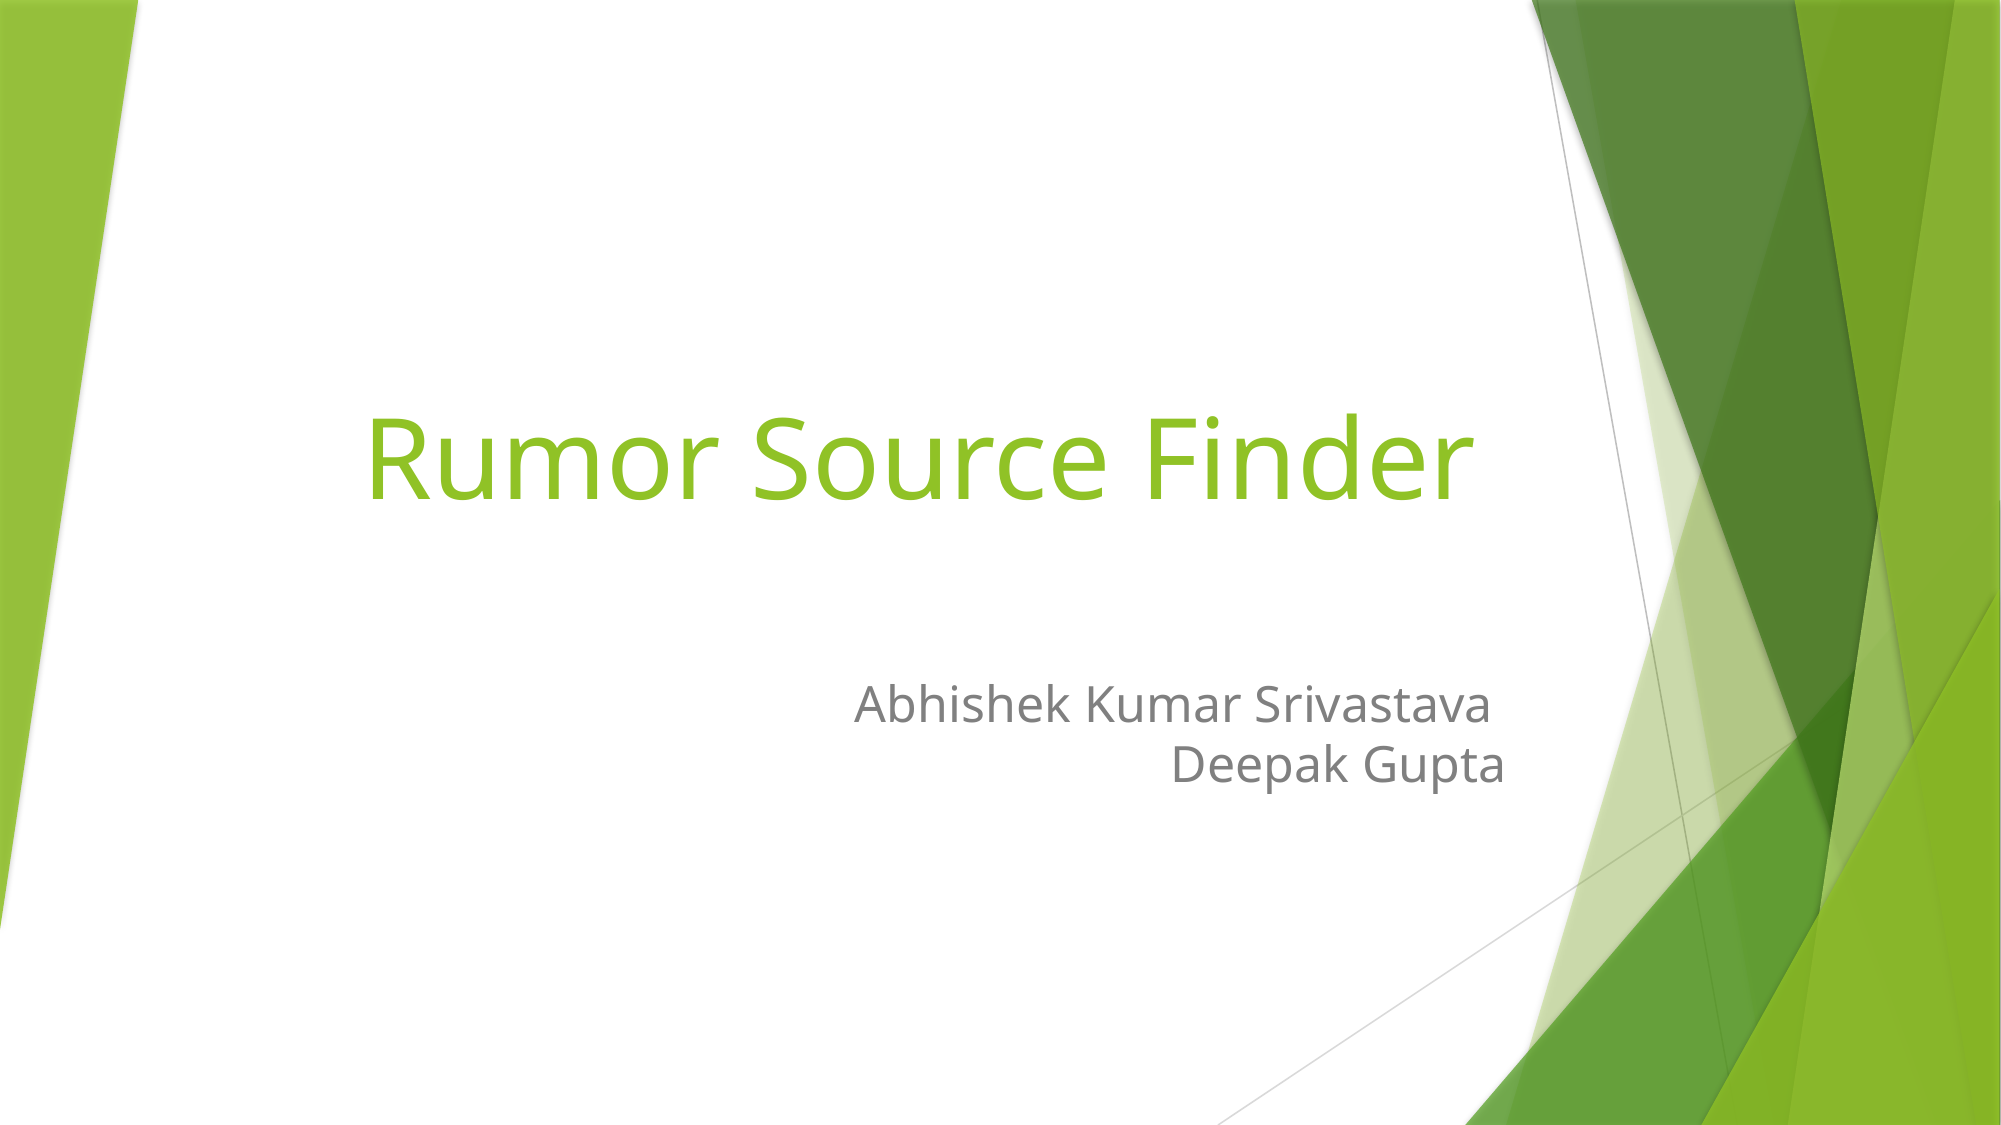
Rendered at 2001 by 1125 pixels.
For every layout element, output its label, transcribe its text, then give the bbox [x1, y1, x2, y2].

title Rumor Source Finder [247, 394, 1522, 664]
subtitle Abhishek Kumar Srivastava Deepak Gupta [247, 664, 1522, 845]
